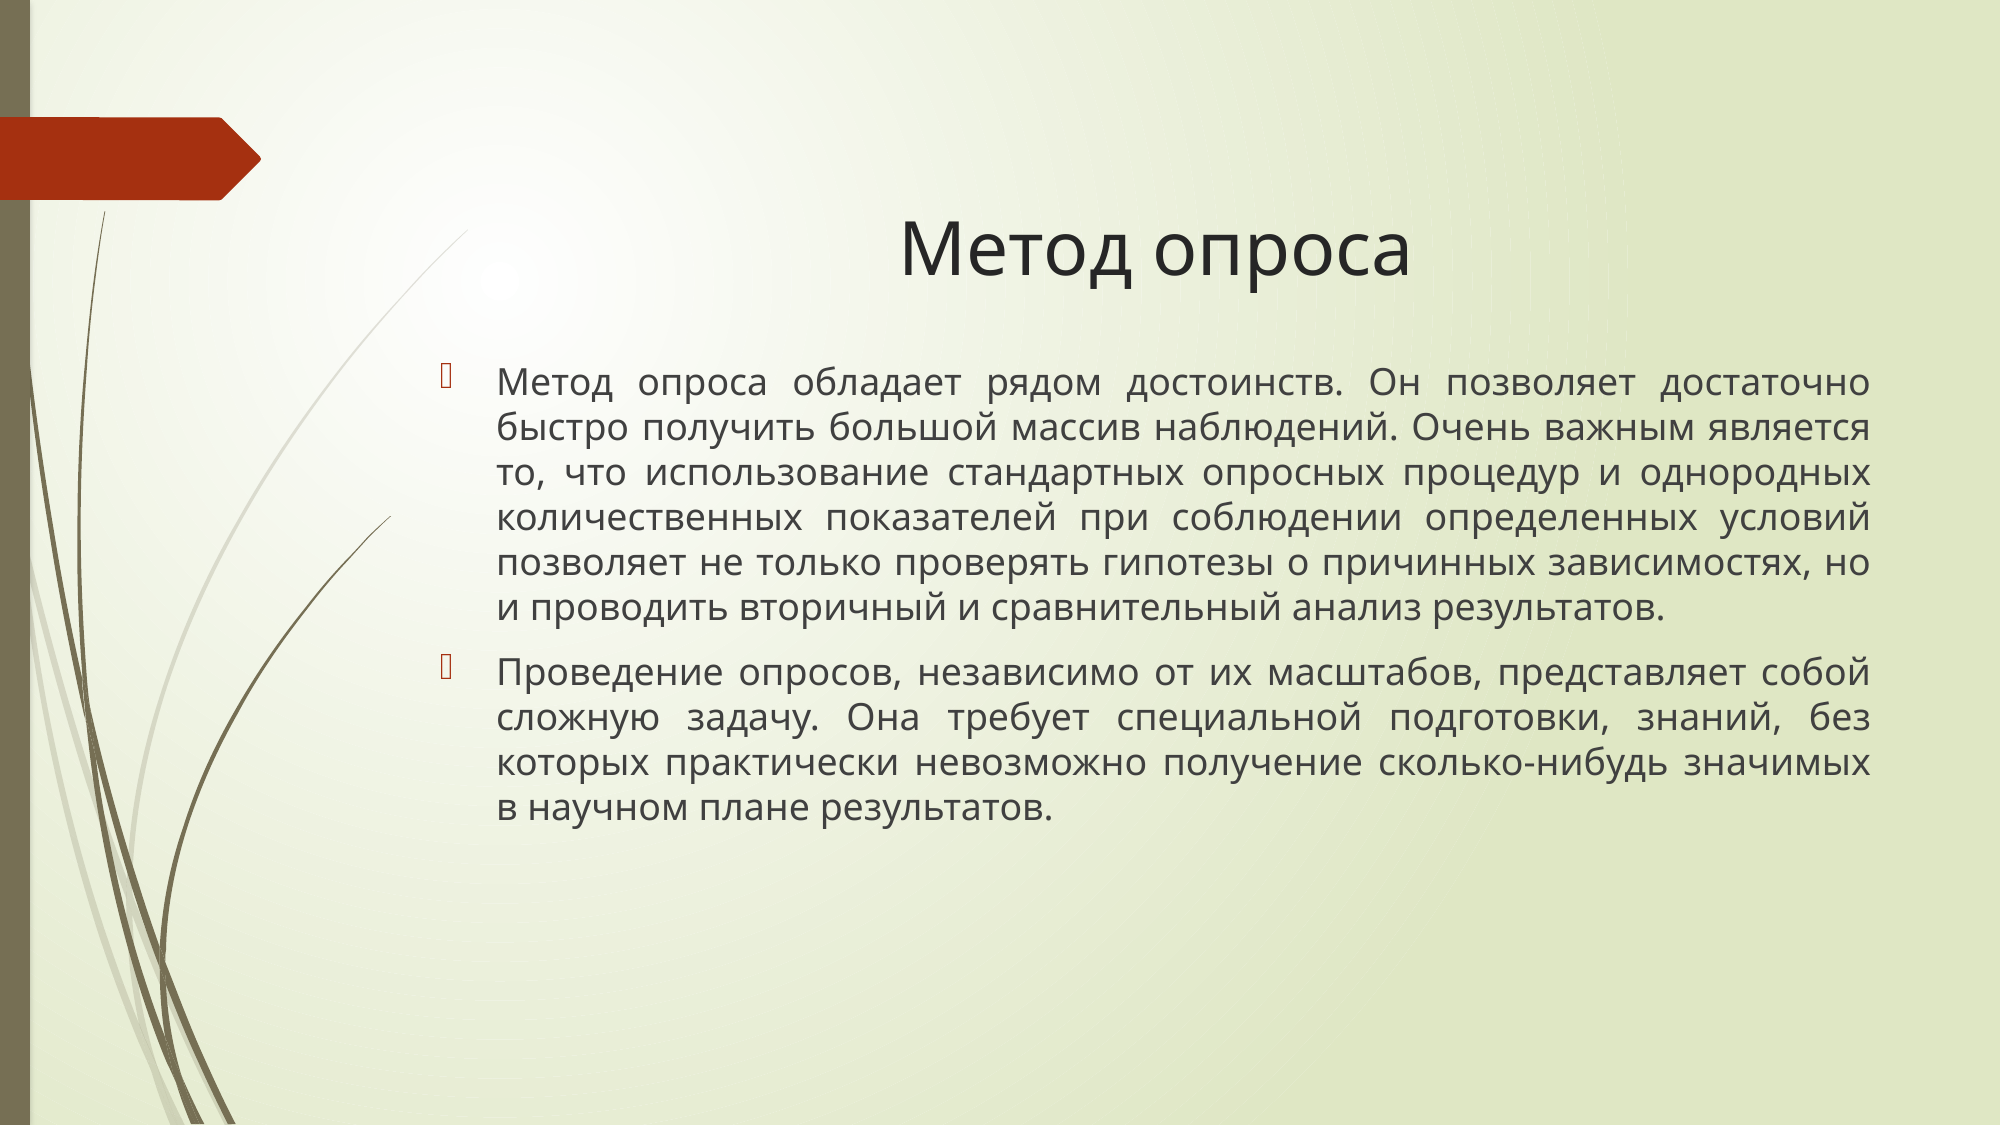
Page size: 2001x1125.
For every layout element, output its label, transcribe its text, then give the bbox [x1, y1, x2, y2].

title Метод опроса [425, 102, 1888, 313]
list Метод опроса обладает рядом достоинств. Он позволяет достаточно быстро получить большой массив наблюдений. Очень важным является то, что использование стандартных опросных процедур и однородных количественных показателей при соблюдении определенных условий позволяет не только проверять гипотезы о причинных зависимостях, но и проводить вторичный и сравнительный анализ результатов. Проведение опросов, независимо от их масштабов, представляет собой сложную задачу. Она требует специальной подготовки, знаний, без которых практически невозможно получение сколько-нибудь значимых в научном плане результатов. [424, 350, 1888, 970]
